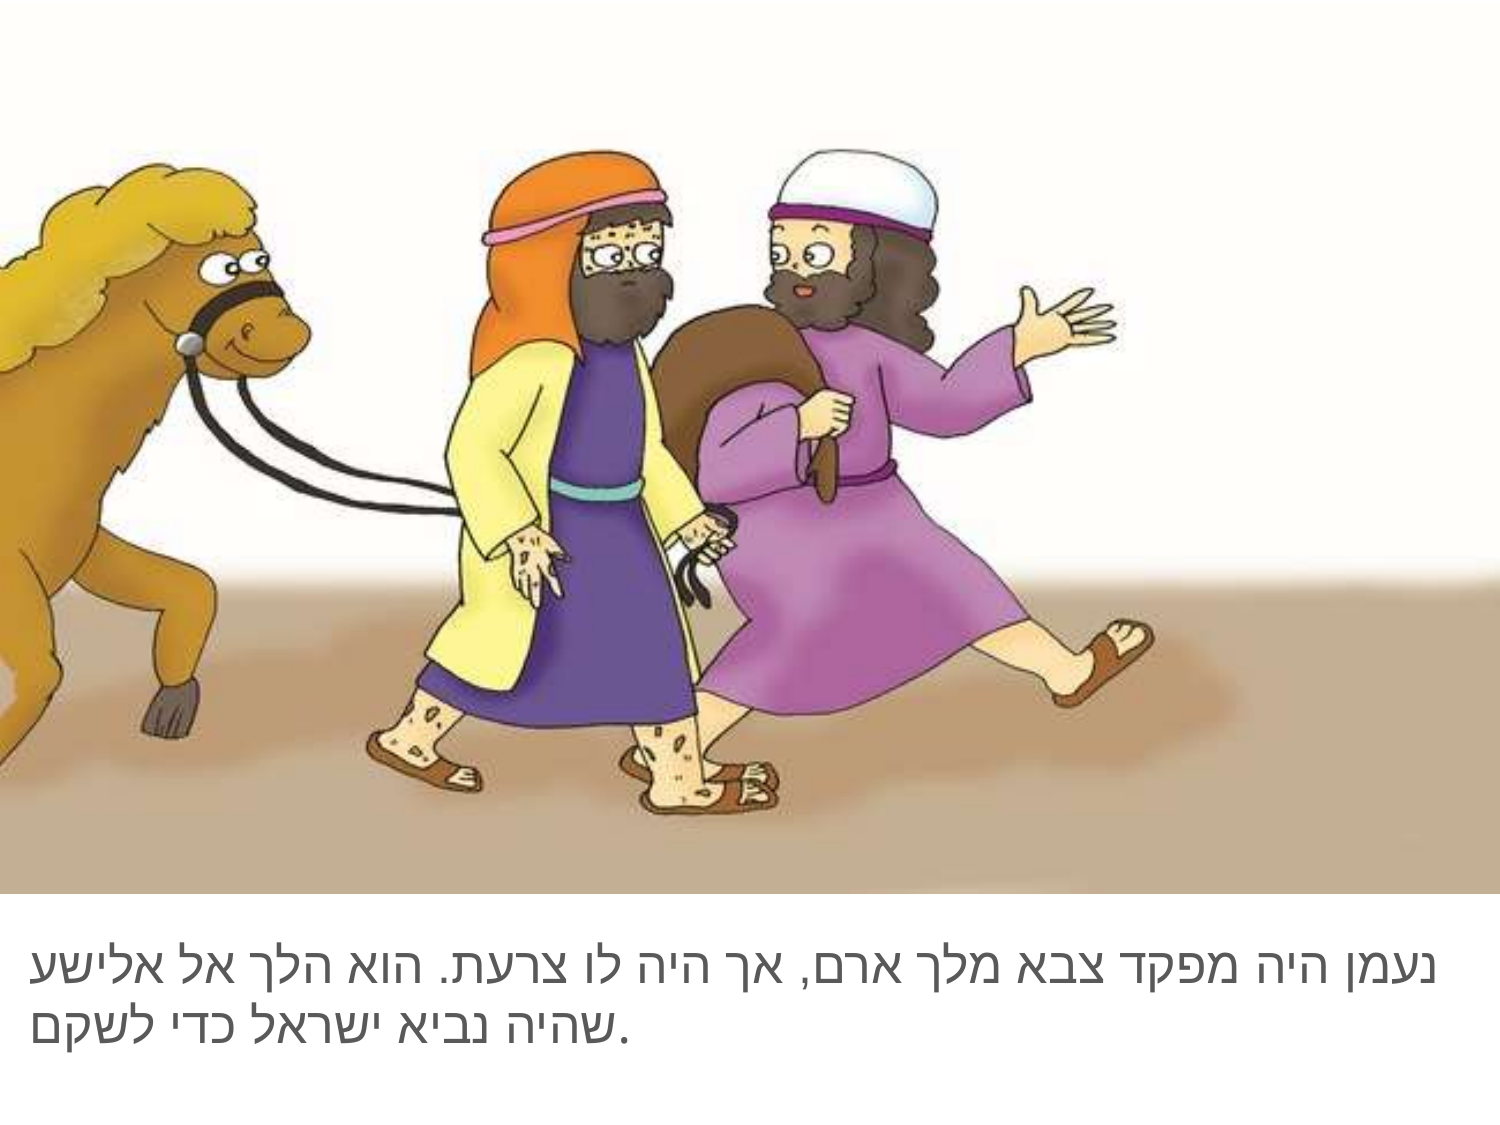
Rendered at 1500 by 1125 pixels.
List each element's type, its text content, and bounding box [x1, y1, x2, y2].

picture [0, 1, 1500, 894]
text_box נעמן היה מפקד צבא מלך ארם, אך היה לו צרעת. הוא הלך אל אלישע שהיה נביא ישראל כדי לשקם. [14, 925, 1486, 1061]
